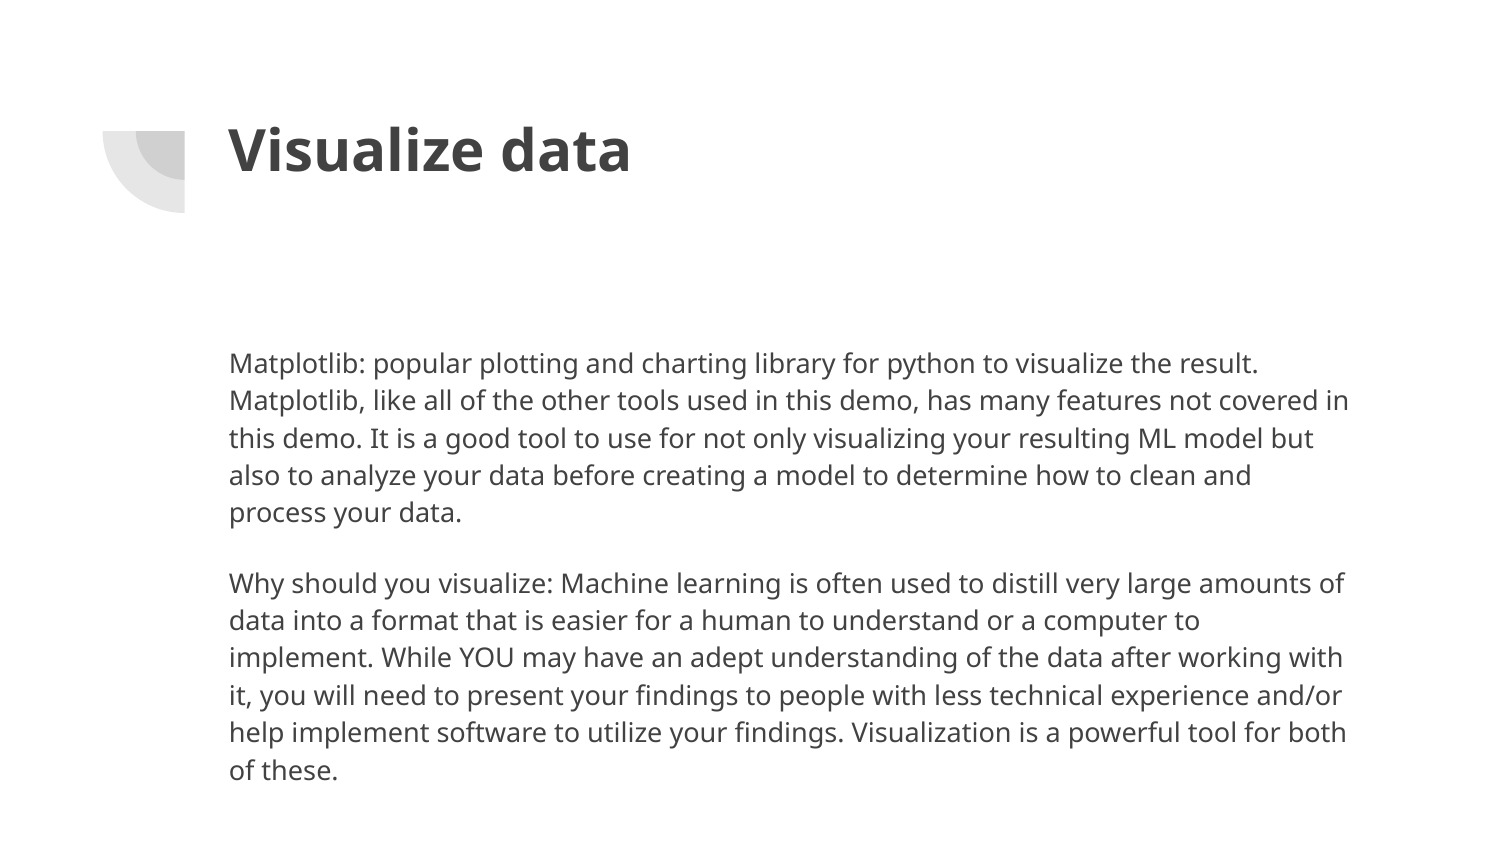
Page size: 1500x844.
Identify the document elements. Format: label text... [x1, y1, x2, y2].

list Matplotlib: popular plotting and charting library for python to visualize the result. Matplotlib, like all of the other tools used in this demo, has many features not covered in this demo. It is a good tool to use for not only visualizing your resulting ML model but also to analyze your data before creating a model to determine how to clean and process your data. Why should you visualize: Machine learning is often used to distill very large amounts of data into a format that is easier for a human to understand or a computer to implement. While YOU may have an adept understanding of the data after working with it, you will need to present your findings to people with less technical experience and/or help implement software to utilize your findings. Visualization is a powerful tool for both of these. [213, 326, 1368, 744]
title Visualize data [213, 98, 1368, 263]
